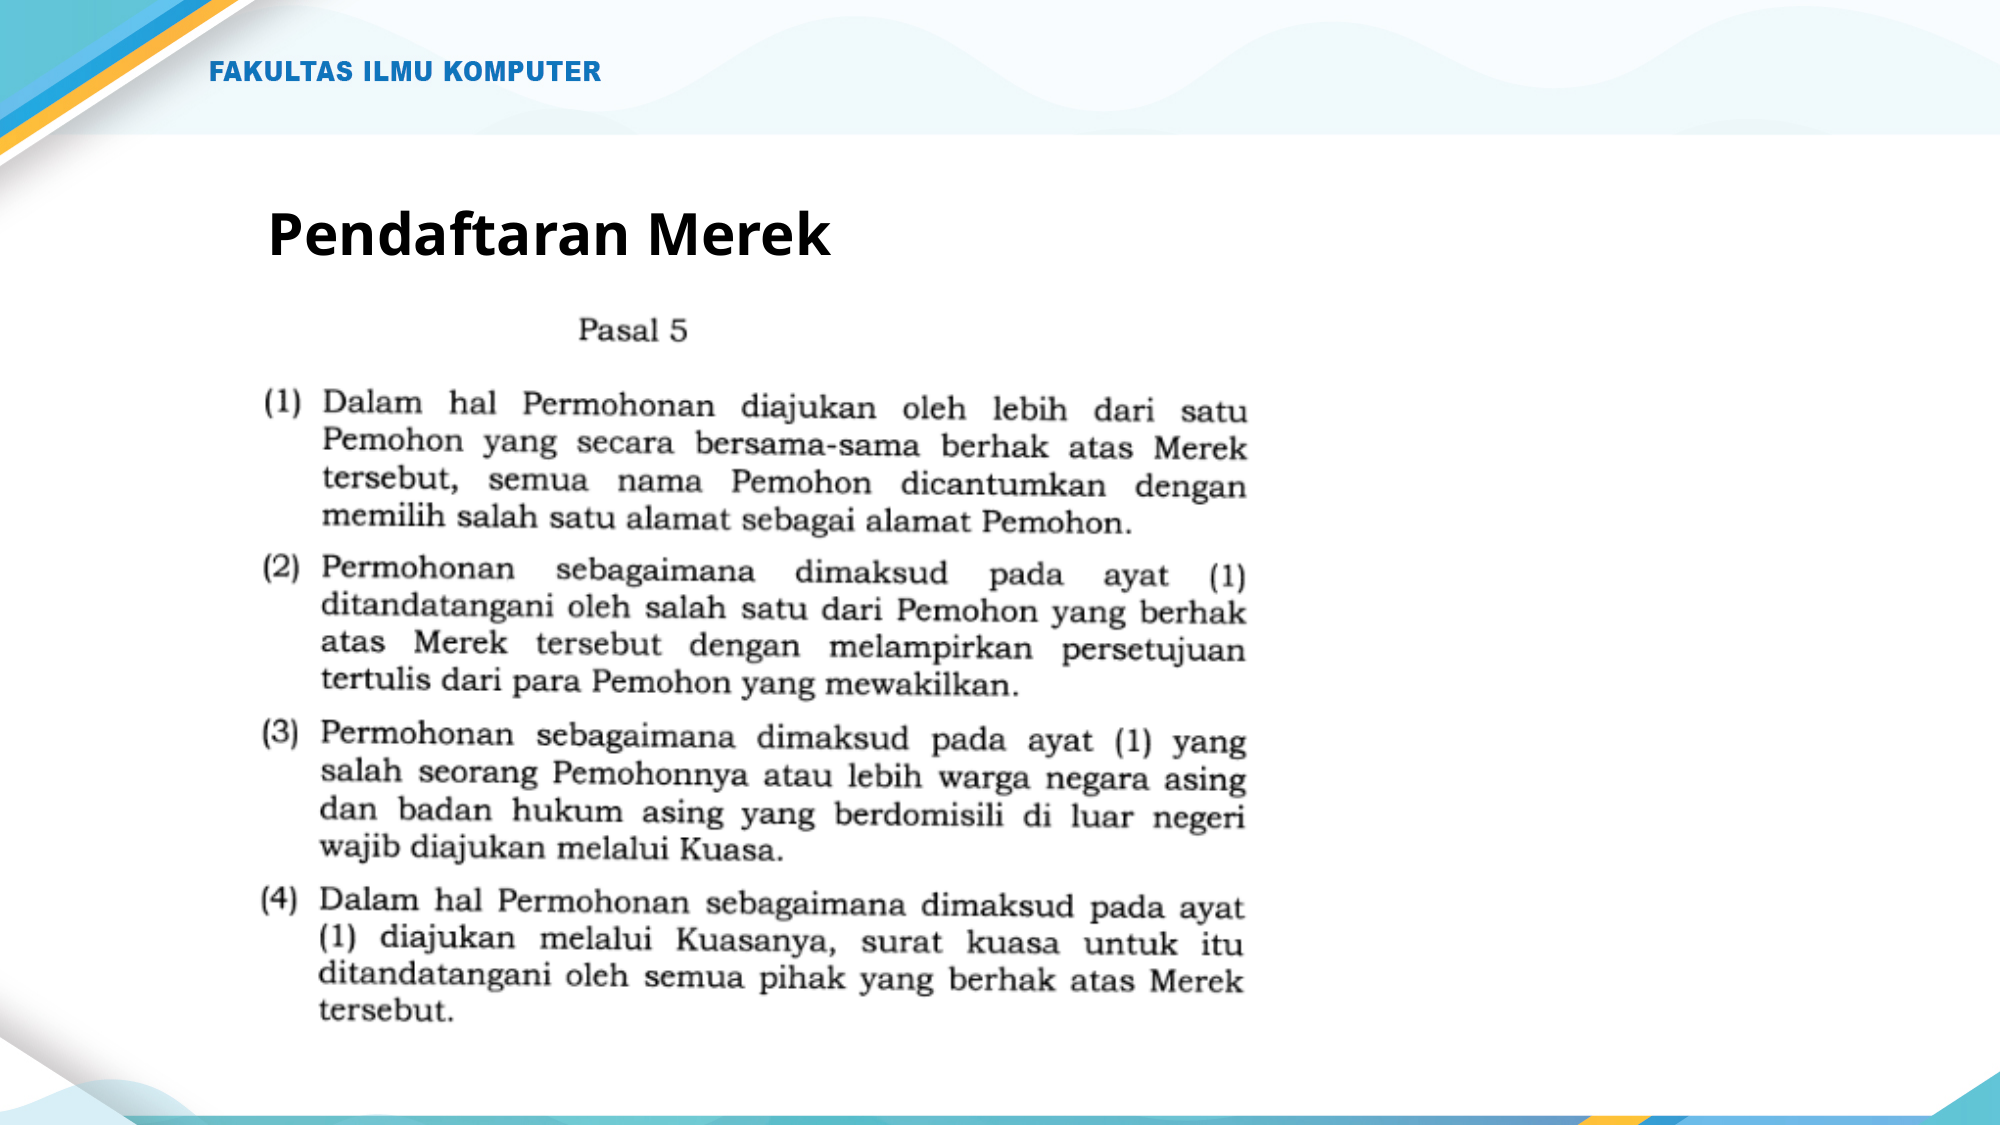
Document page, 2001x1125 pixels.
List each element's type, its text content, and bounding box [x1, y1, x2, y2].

title Pendaftaran Merek [252, 170, 1852, 303]
picture [0, 0, 2000, 1125]
